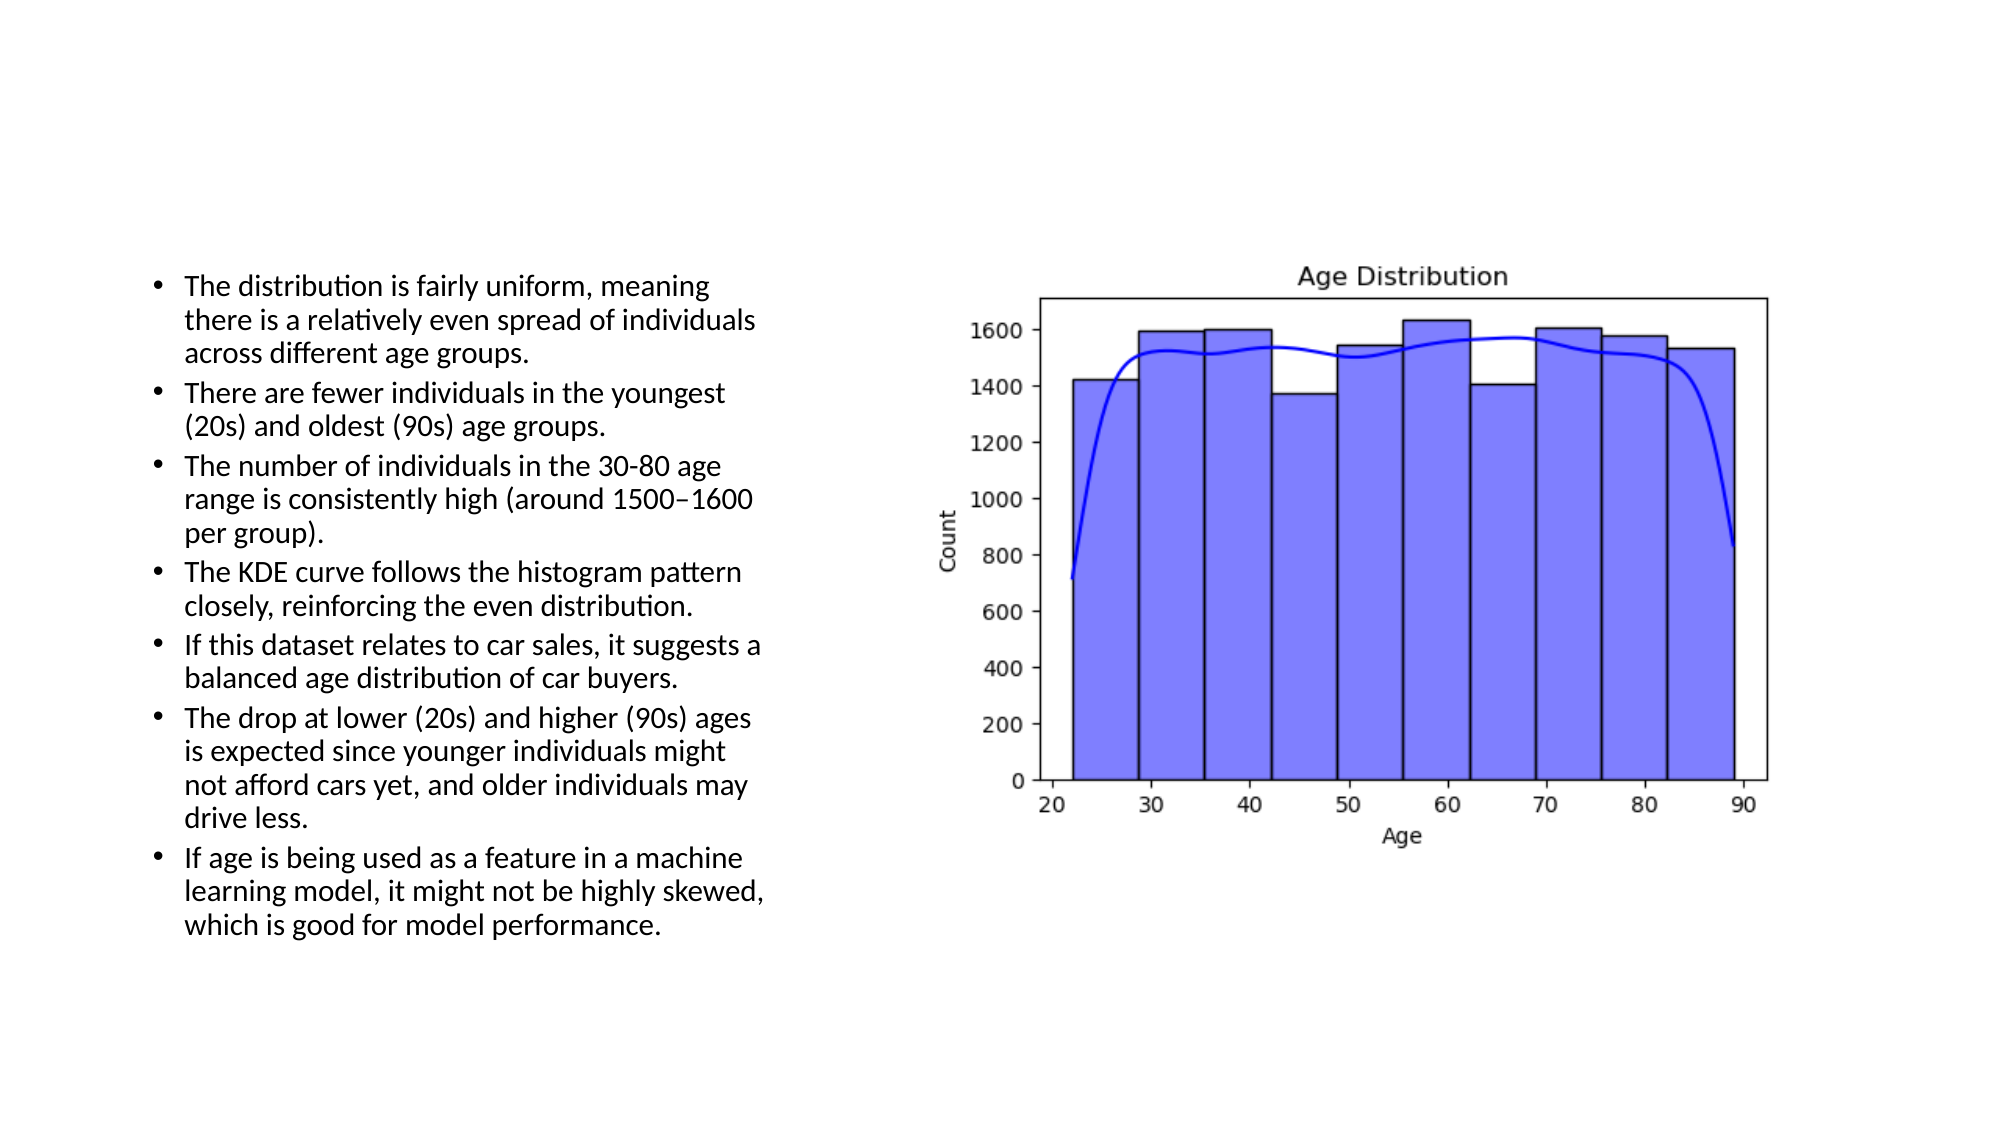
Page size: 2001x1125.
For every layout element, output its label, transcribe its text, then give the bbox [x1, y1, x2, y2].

list The distribution is fairly uniform, meaning there is a relatively even spread of individuals across different age groups. There are fewer individuals in the youngest (20s) and oldest (90s) age groups. The number of individuals in the 30-80 age range is consistently high (around 1500–1600 per group). The KDE curve follows the histogram pattern closely, reinforcing the even distribution. If this dataset relates to car sales, it suggests a balanced age distribution of car buyers. The drop at lower (20s) and higher (90s) ages is expected since younger individuals might not afford cars yet, and older individuals may drive less. If age is being used as a feature in a machine learning model, it might not be highly skewed, which is good for model performance. [137, 262, 783, 963]
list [882, 262, 1831, 861]
